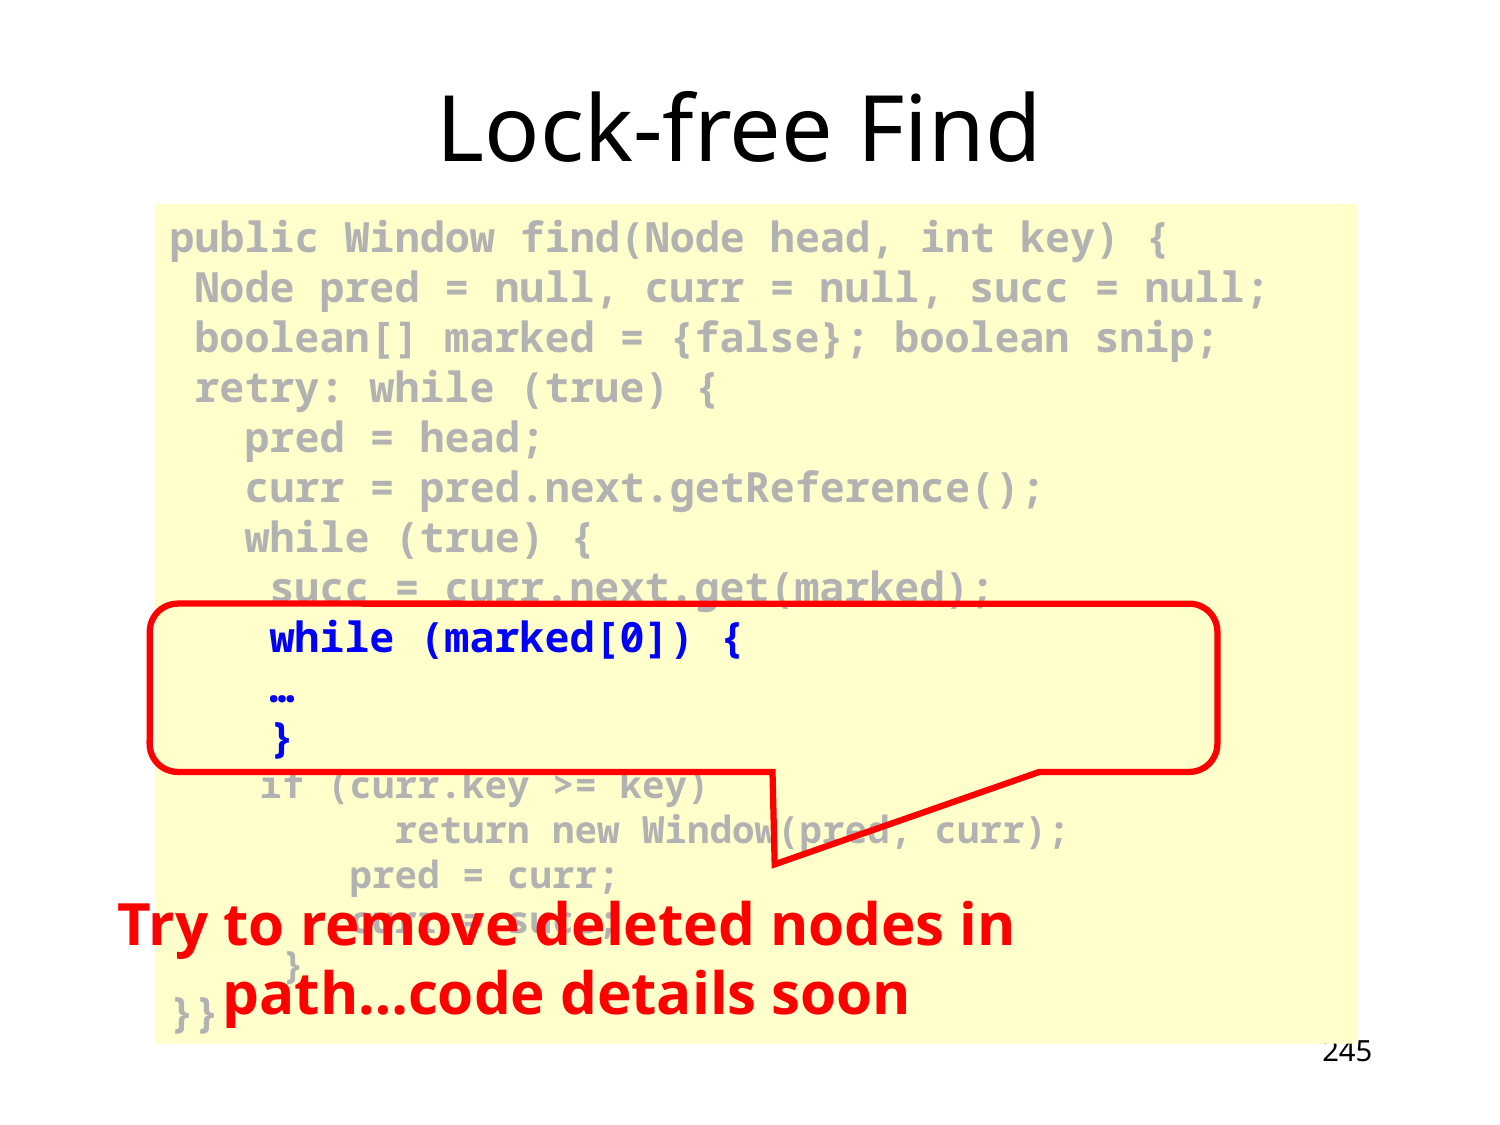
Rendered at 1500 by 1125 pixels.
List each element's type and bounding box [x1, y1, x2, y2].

text_box [97, 219, 1358, 1044]
title [102, 31, 1378, 219]
slide_number [1074, 1024, 1388, 1101]
